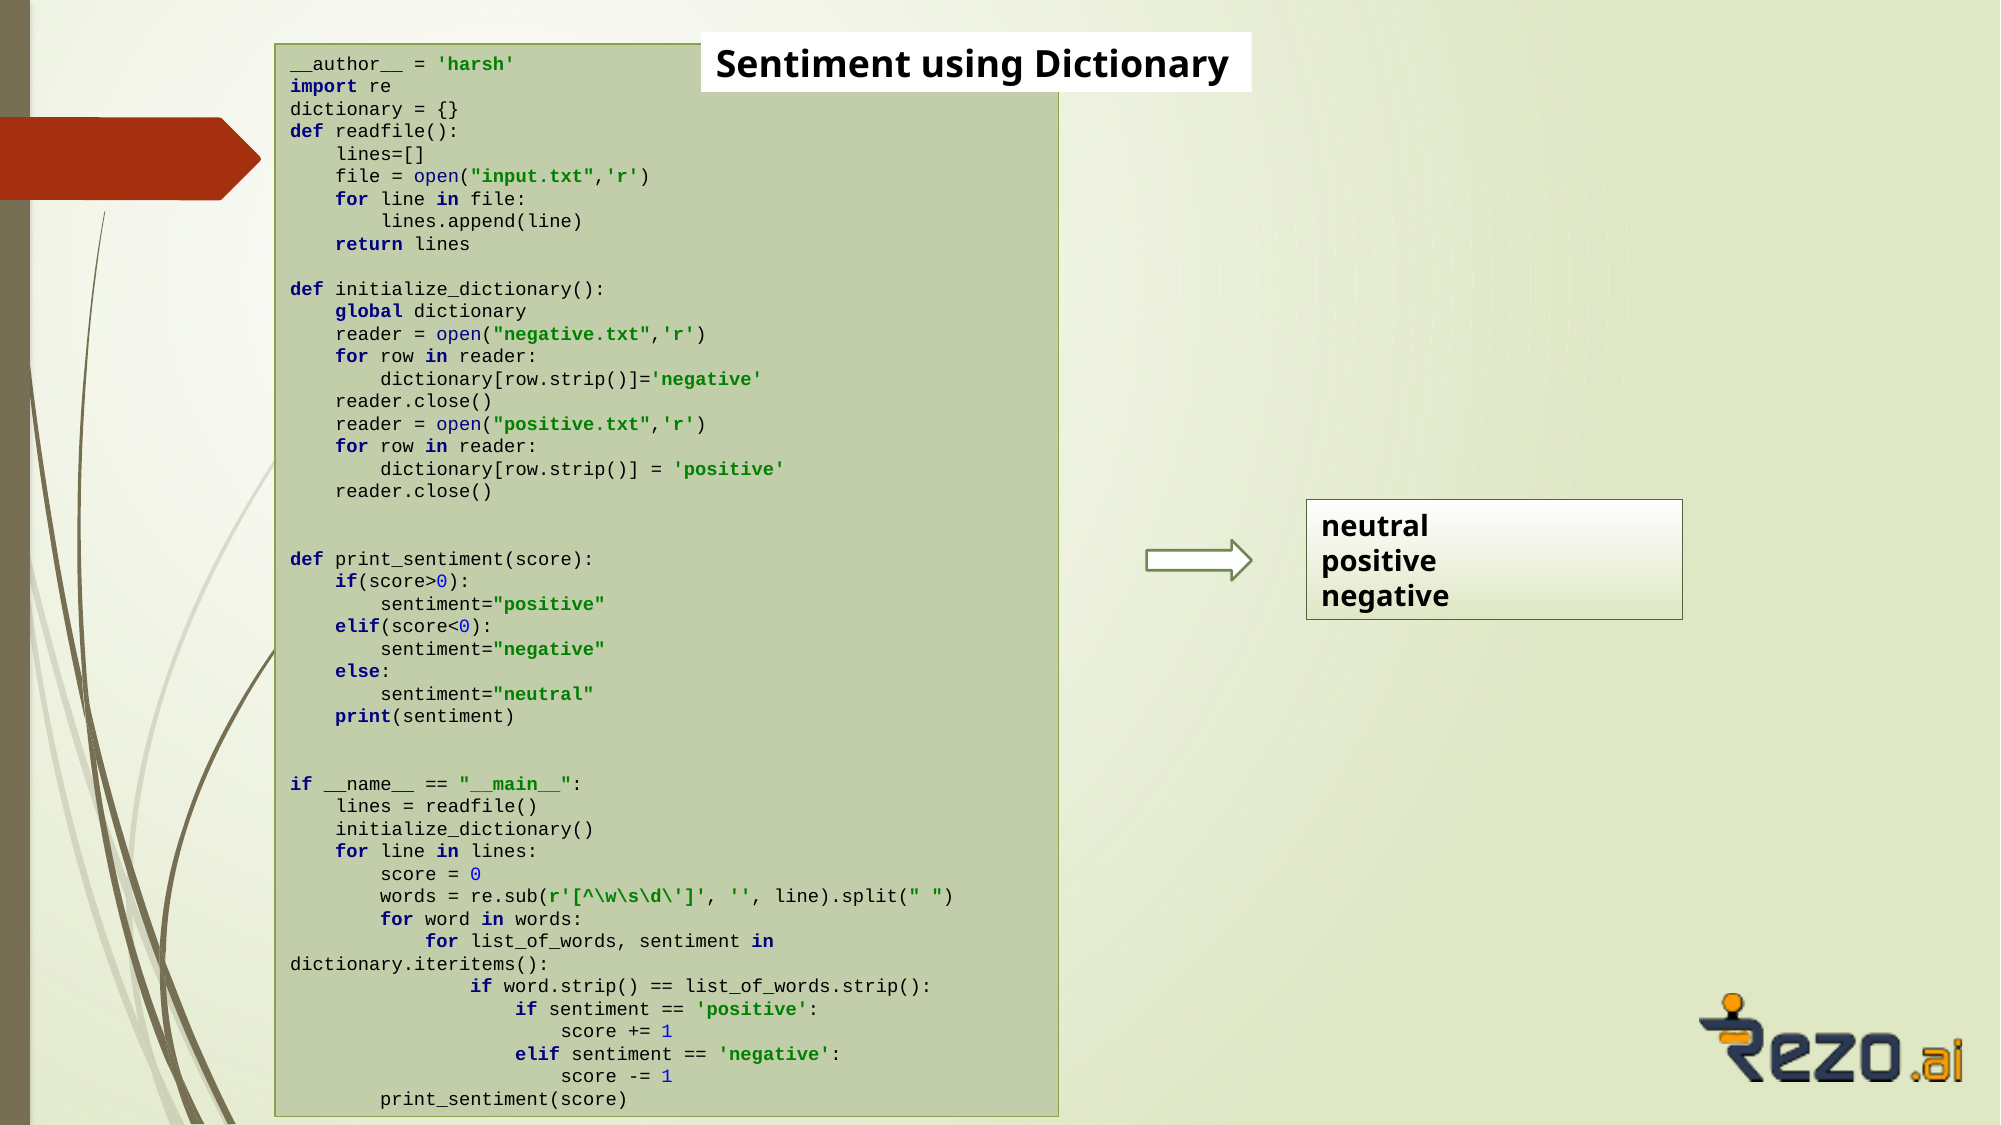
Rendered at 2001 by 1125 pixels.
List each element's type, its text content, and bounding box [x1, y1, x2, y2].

picture [1699, 993, 1963, 1082]
text_box neutral positive negative [1306, 499, 1683, 620]
text_box [1145, 538, 1253, 582]
text_box Sentiment using Dictionary [701, 32, 1252, 92]
list __author__ = 'harsh' import re dictionary = {} def readfile(): lines=[] file = open("input.txt",'r') for line in file: lines.append(line) return lines def initialize_dictionary(): global dictionary reader = open("negative.txt",'r') for row in reader: dictionary[row.strip()]='negative' reader.close() reader = open("positive.txt",'r') for row in reader: dictionary[row.strip()] = 'positive' reader.close() def print_sentiment(score): if(score>0): sentiment="positive" elif(score<0): sentiment="negative" else: sentiment="neutral" print(sentiment) if __name__ == "__main__": lines = readfile() initialize_dictionary() for line in lines: score = 0 words = re.sub(r'[^\w\s\d\']', '', line).split(" ") for word in words: for list_of_words, sentiment in dictionary.iteritems(): if word.strip() == list_of_words.strip(): if sentiment == 'positive': score += 1 elif sentiment == 'negative': score -= 1 print_sentiment(score) [274, 43, 1059, 1117]
